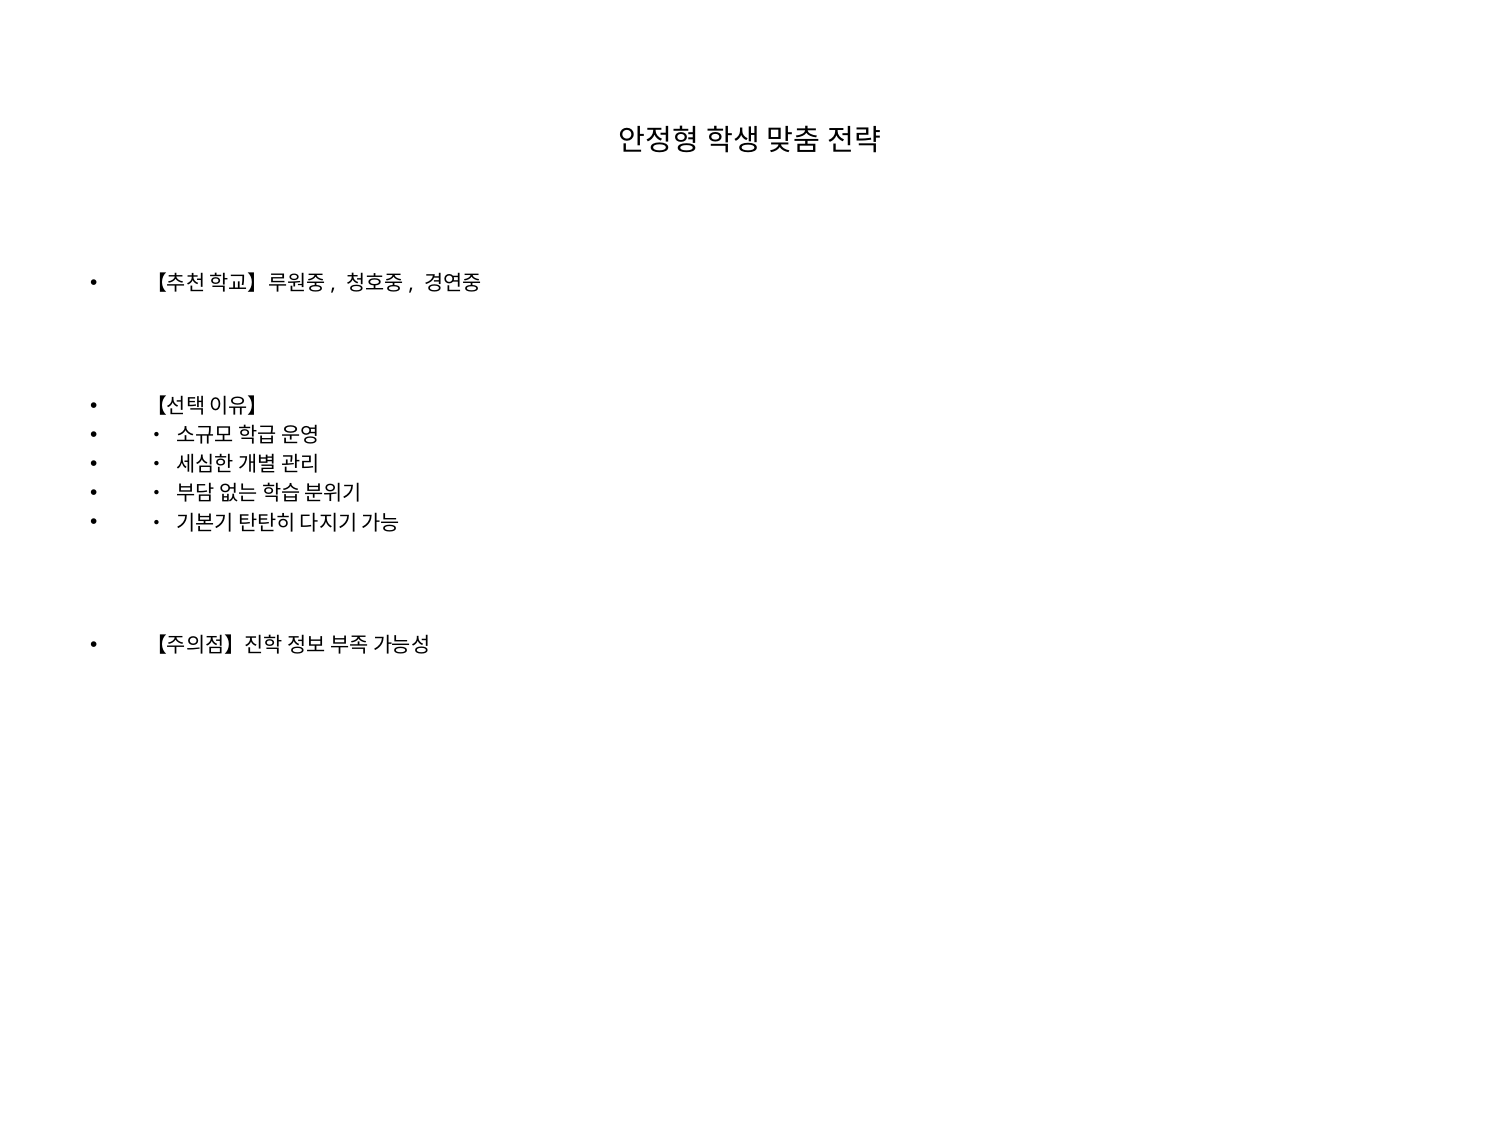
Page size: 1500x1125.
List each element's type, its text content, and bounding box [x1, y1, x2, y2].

title 안정형 학생 맞춤 전략 [75, 45, 1425, 233]
list 【추천 학교】루원중, 청호중, 경연중 【선택 이유】 • 소규모 학급 운영 • 세심한 개별 관리 • 부담 없는 학습 분위기 • 기본기 탄탄히 다지기 가능 【주의점】진학 정보 부족 가능성 [75, 262, 1425, 1005]
